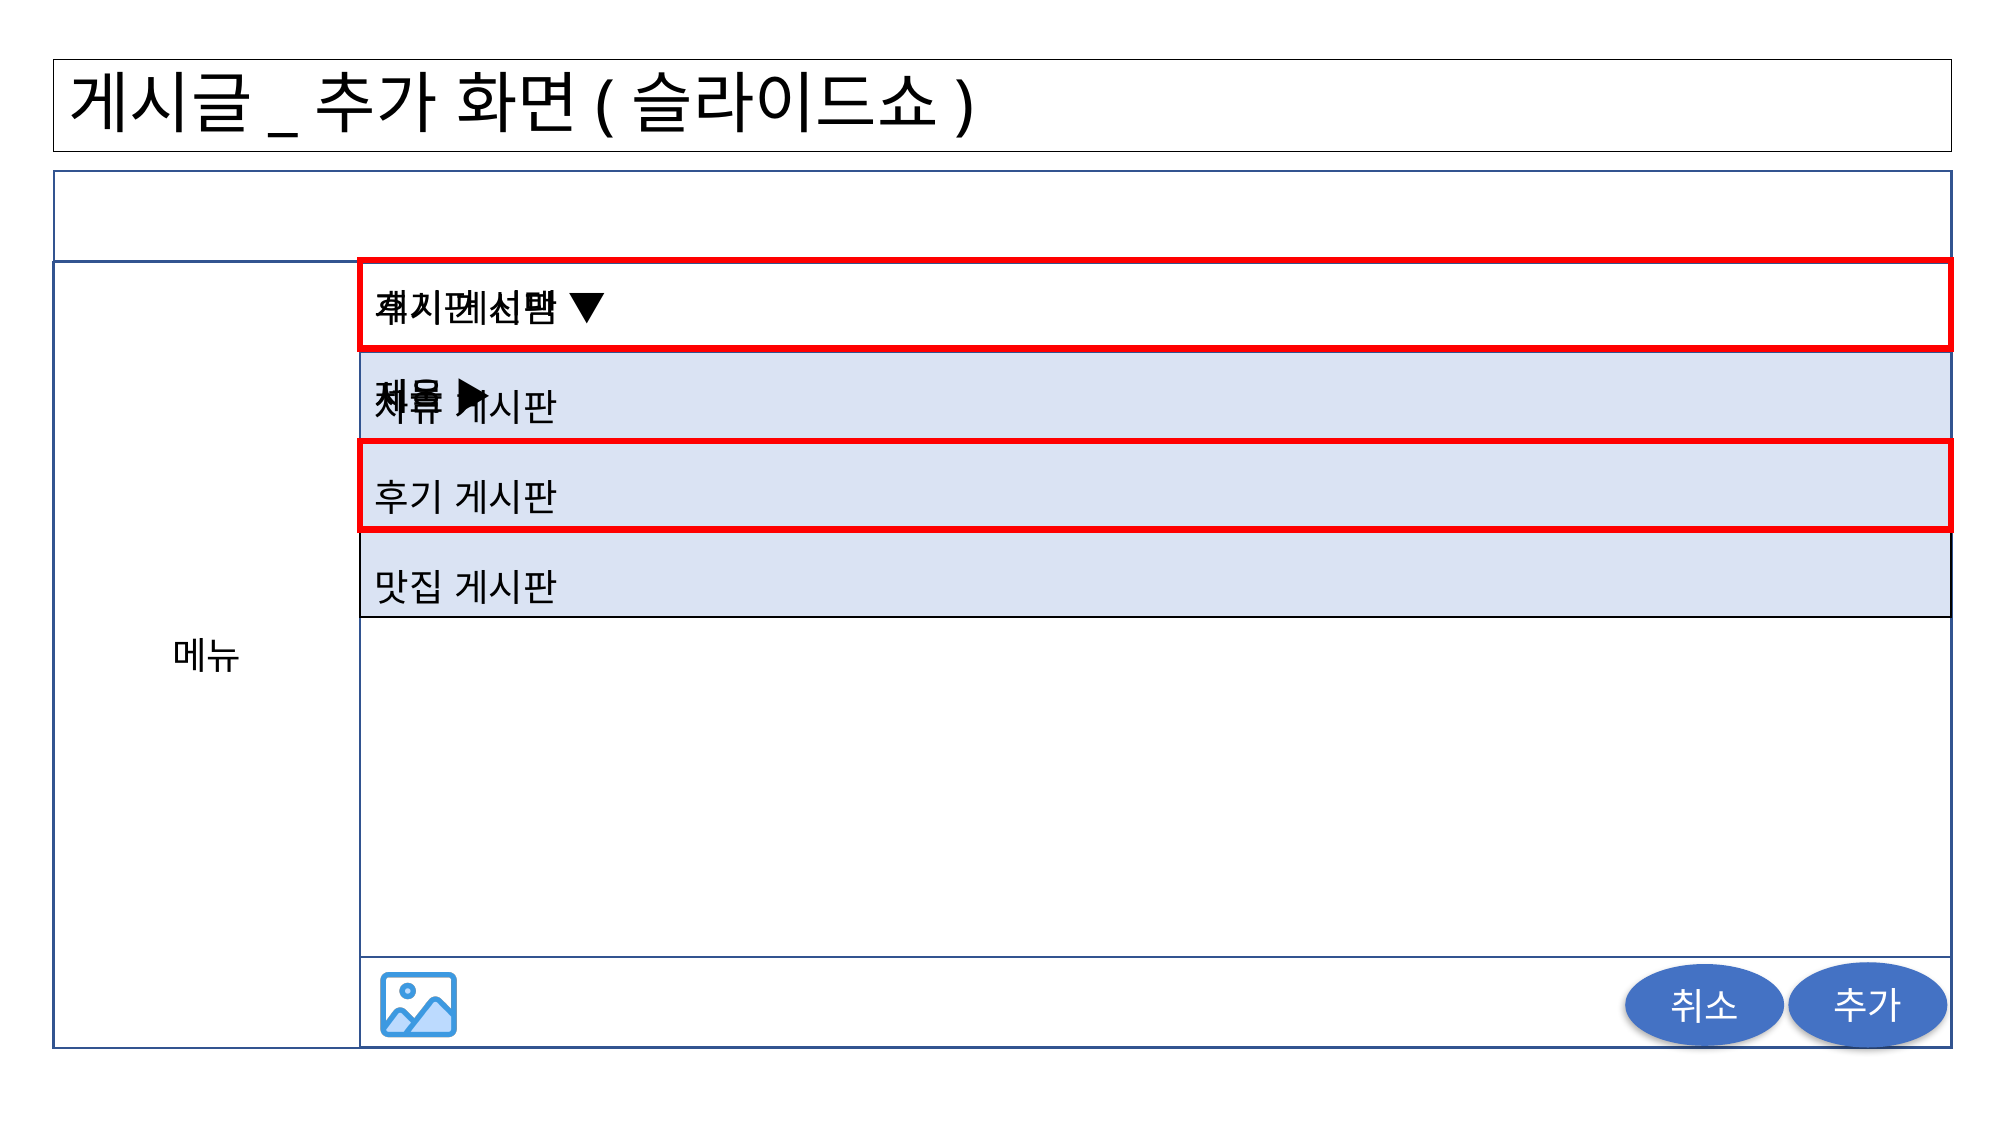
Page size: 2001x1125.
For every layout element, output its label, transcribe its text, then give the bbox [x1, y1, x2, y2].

text_box 추가 [1788, 961, 1949, 1049]
text_box 내용 [359, 618, 1952, 956]
text_box 메뉴 [52, 261, 361, 1049]
text_box [359, 956, 1952, 1048]
title 게시글_추가 화면(슬라이드쇼) [53, 59, 1952, 152]
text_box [360, 350, 1952, 617]
picture [375, 961, 462, 1048]
text_box 취소 [1624, 962, 1786, 1047]
text_box [53, 170, 1953, 262]
text_box [359, 259, 1952, 350]
